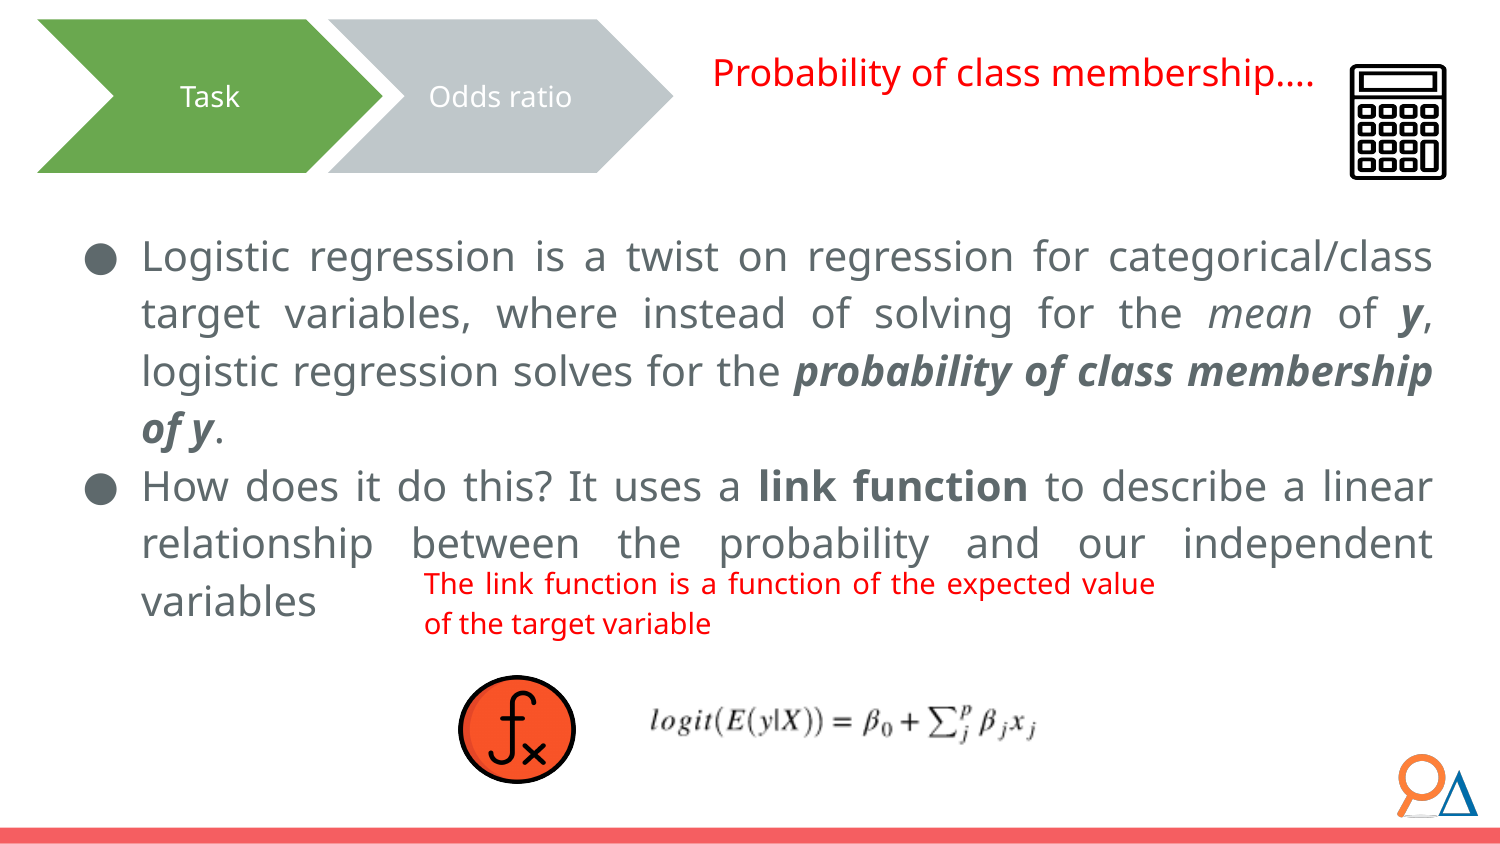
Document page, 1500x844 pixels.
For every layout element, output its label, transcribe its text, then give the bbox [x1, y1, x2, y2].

text_box Probability of class membership…. [697, 34, 1489, 158]
text_box Task [37, 19, 383, 173]
text_box The link function is a function of the expected value of the target variable [408, 550, 1172, 650]
text_box Odds ratio [327, 19, 674, 173]
picture [1326, 64, 1471, 180]
picture [621, 690, 1081, 769]
list Logistic regression is a twist on regression for categorical/class target variables, where instead of solving for the mean of y, logistic regression solves for the probability of class membership of y. How does it do this? It uses a link function to describe a linear relationship between the probability and our independent variables [51, 207, 1449, 502]
picture [458, 675, 577, 785]
picture [1395, 748, 1480, 827]
